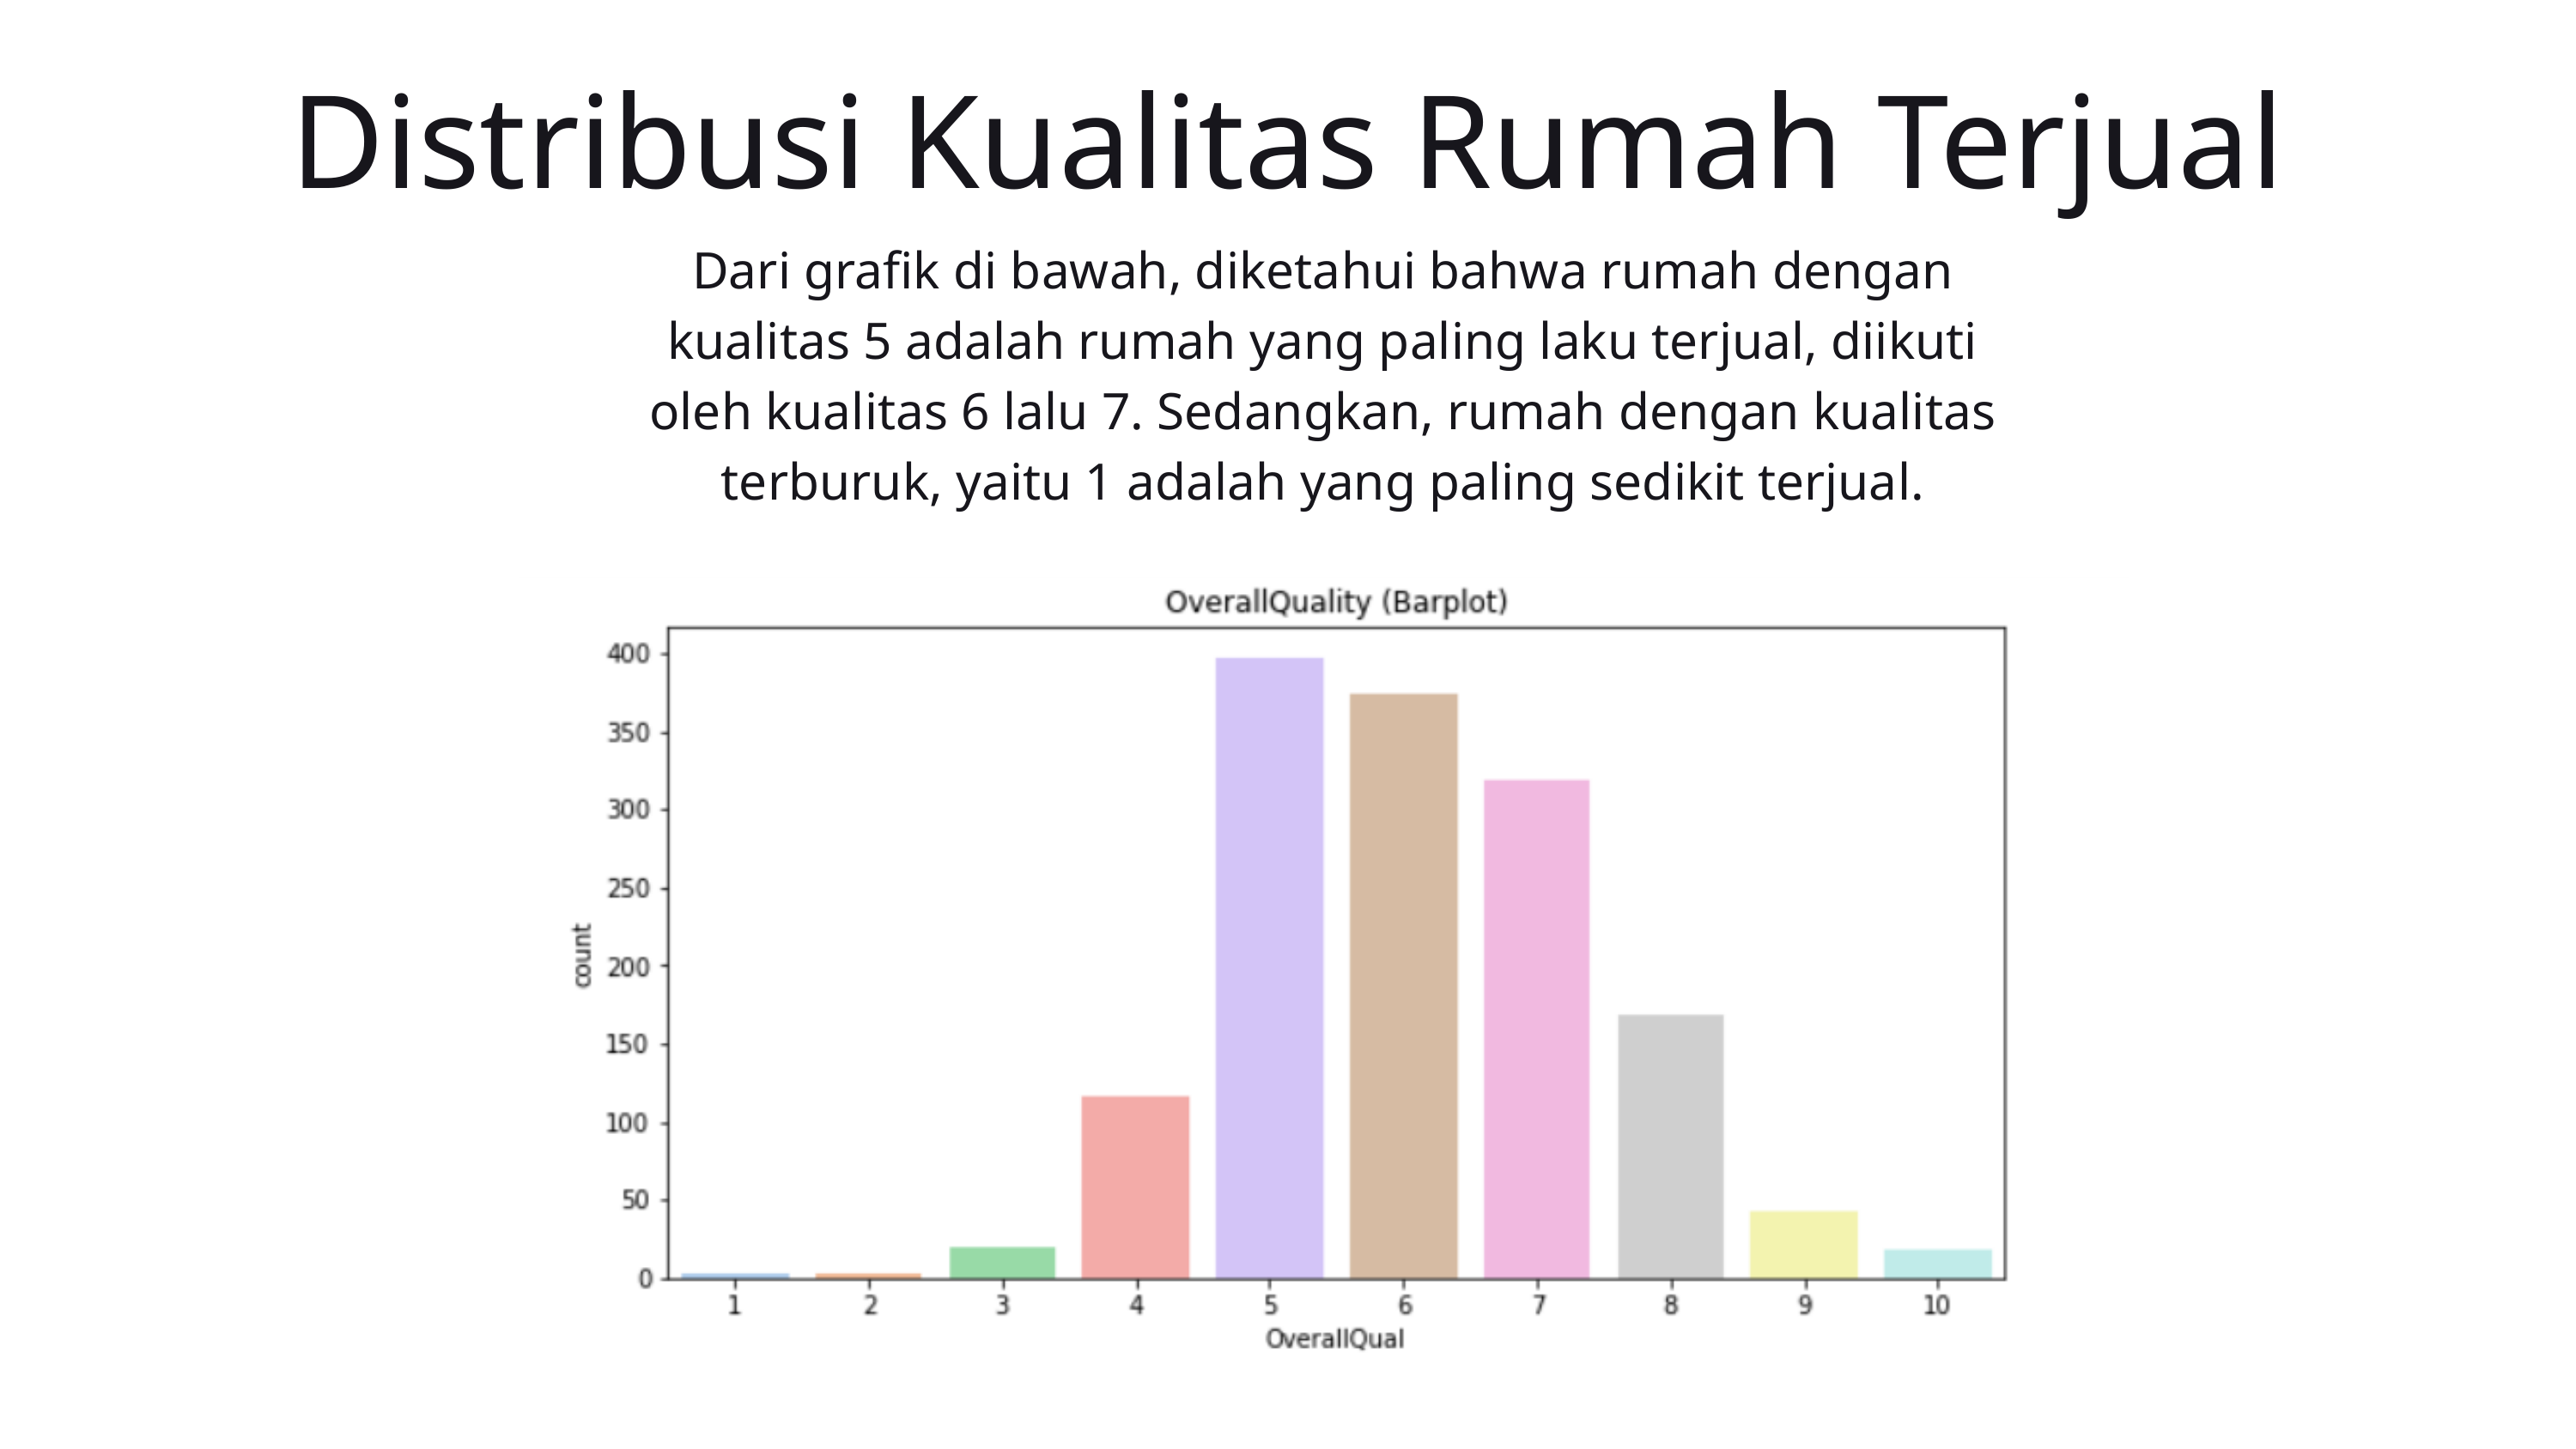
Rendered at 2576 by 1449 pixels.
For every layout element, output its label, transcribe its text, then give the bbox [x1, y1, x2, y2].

text_box Distribusi Kualitas Rumah Terjual [225, 59, 2351, 215]
text_box Dari grafik di bawah, diketahui bahwa rumah dengan kualitas 5 adalah rumah yang paling laku terjual, diikuti oleh kualitas 6 lalu 7. Sedangkan, rumah dengan kualitas terburuk, yaitu 1 adalah yang paling sedikit terjual. [611, 228, 2037, 511]
text_box [519, 576, 2129, 1372]
